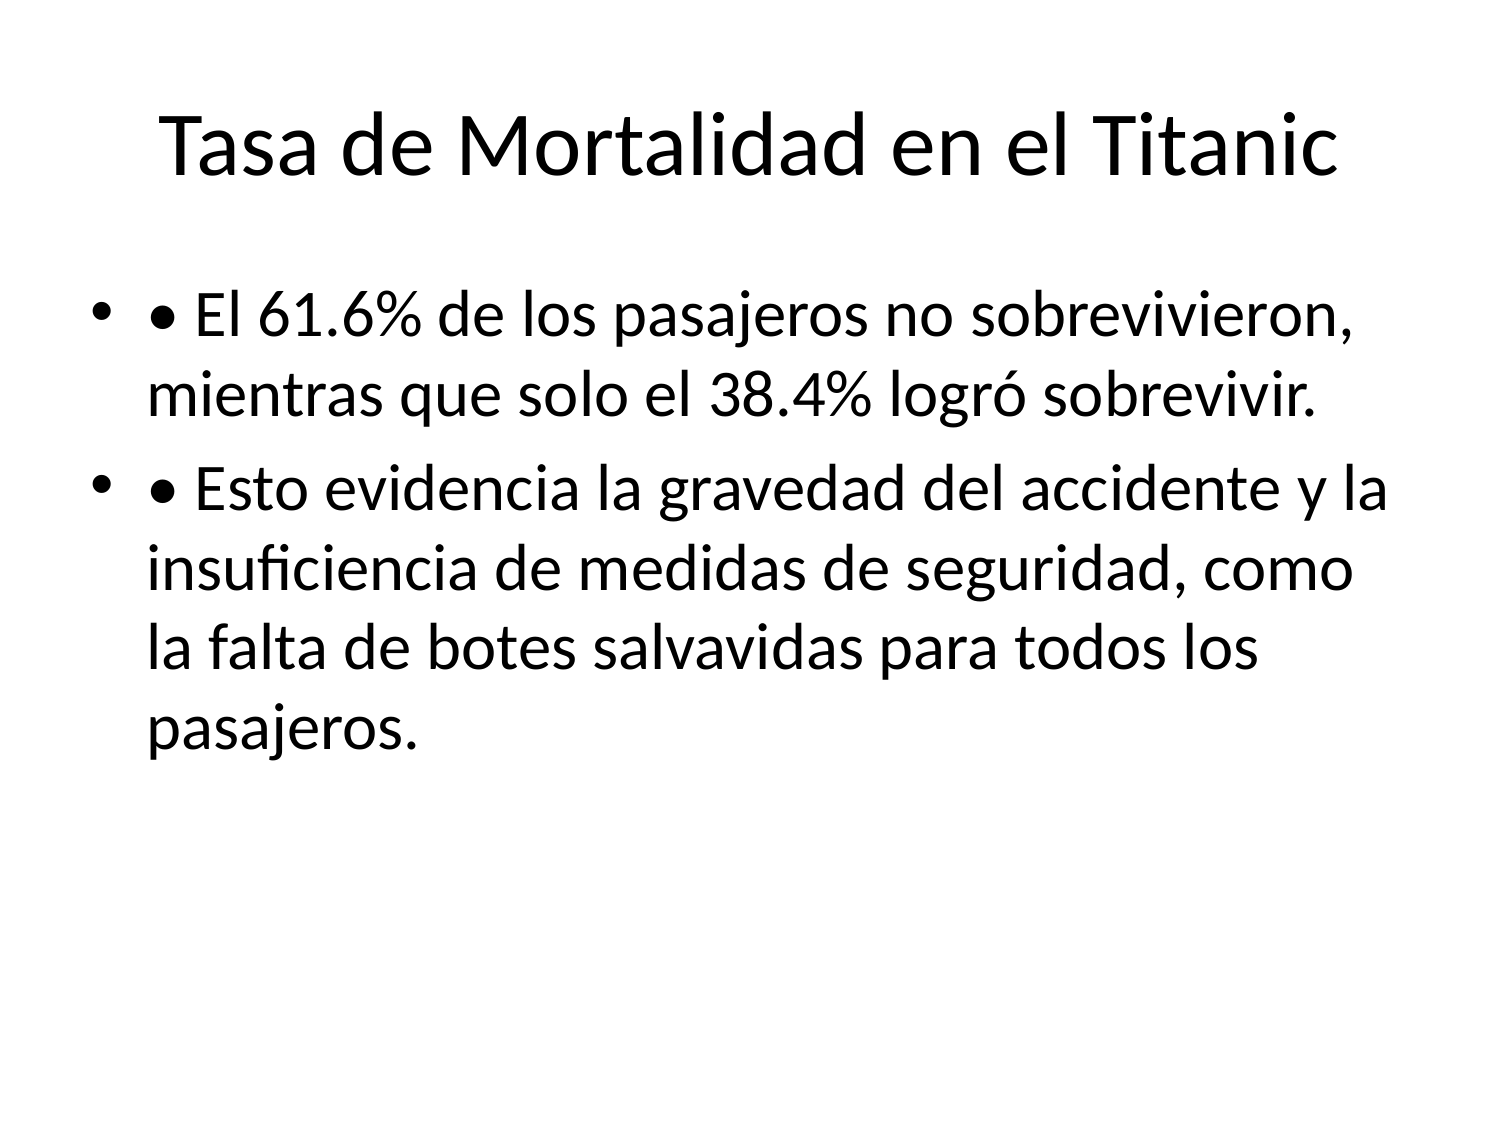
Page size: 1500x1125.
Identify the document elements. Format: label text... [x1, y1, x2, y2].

list • El 61.6% de los pasajeros no sobrevivieron, mientras que solo el 38.4% logró sobrevivir. • Esto evidencia la gravedad del accidente y la insuficiencia de medidas de seguridad, como la falta de botes salvavidas para todos los pasajeros. [75, 262, 1425, 1005]
title Tasa de Mortalidad en el Titanic [75, 45, 1425, 233]
